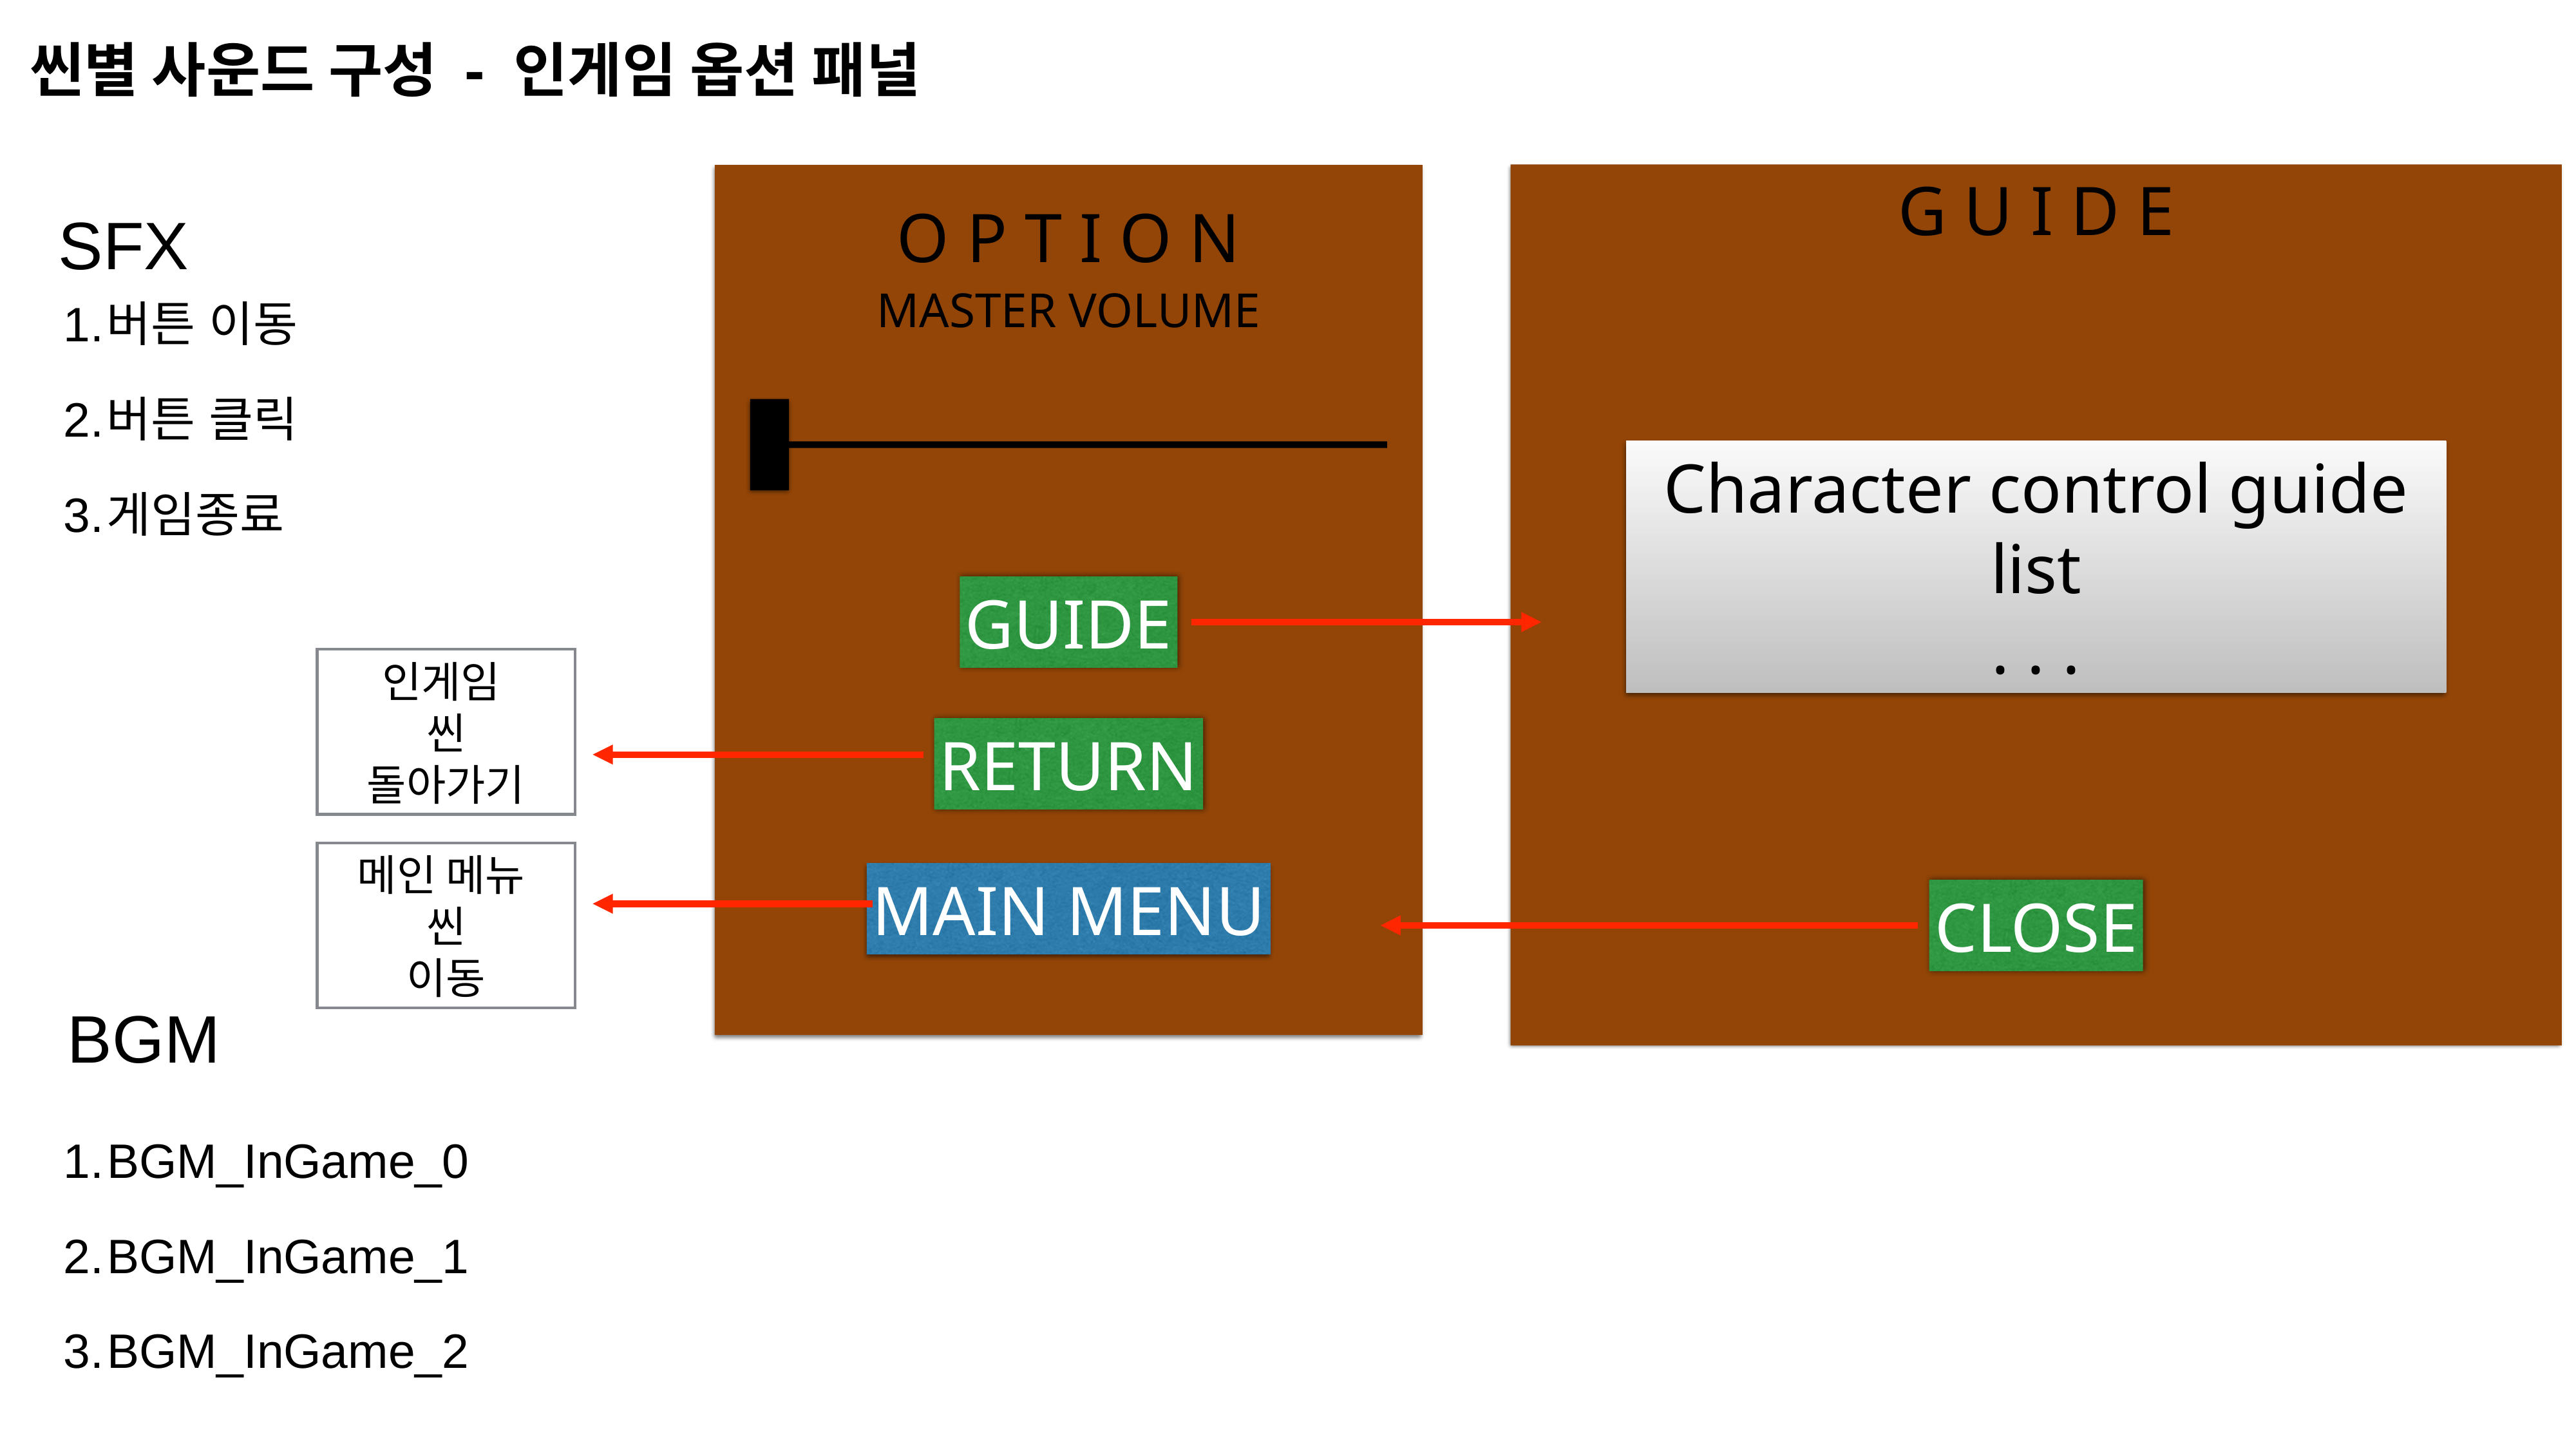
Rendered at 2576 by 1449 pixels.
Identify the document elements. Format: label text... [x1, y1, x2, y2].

text_box BGM_InGame_0 BGM_InGame_1 BGM_InGame_2 [58, 1086, 848, 1384]
text_box G U I D E [1892, 162, 2180, 254]
text_box MASTER VOLUME [871, 274, 1266, 342]
text_box [1380, 921, 1918, 930]
text_box 버튼 이동 버튼 클릭 게임종료 [58, 250, 596, 547]
text_box 씬별 사운드 구성 - 인게임 옵션 패널 [24, 27, 927, 109]
text_box Character control guide list . . . [1626, 440, 2447, 693]
text_box [714, 165, 1423, 1036]
text_box MAIN MENU [866, 863, 1271, 954]
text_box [750, 399, 1388, 491]
text_box RETURN [934, 718, 1204, 810]
text_box [592, 900, 873, 908]
text_box [592, 750, 923, 759]
text_box CLOSE [1929, 880, 2143, 971]
text_box 인게임 씬 돌아가기 [317, 649, 575, 815]
text_box 메인 메뉴 씬 이동 [317, 842, 575, 1009]
text_box [1191, 618, 1542, 627]
text_box [1510, 164, 2562, 1046]
text_box SFX [53, 159, 240, 289]
text_box O P T I O N [891, 189, 1246, 274]
text_box BGM [62, 952, 249, 1082]
text_box GUIDE [960, 576, 1178, 668]
